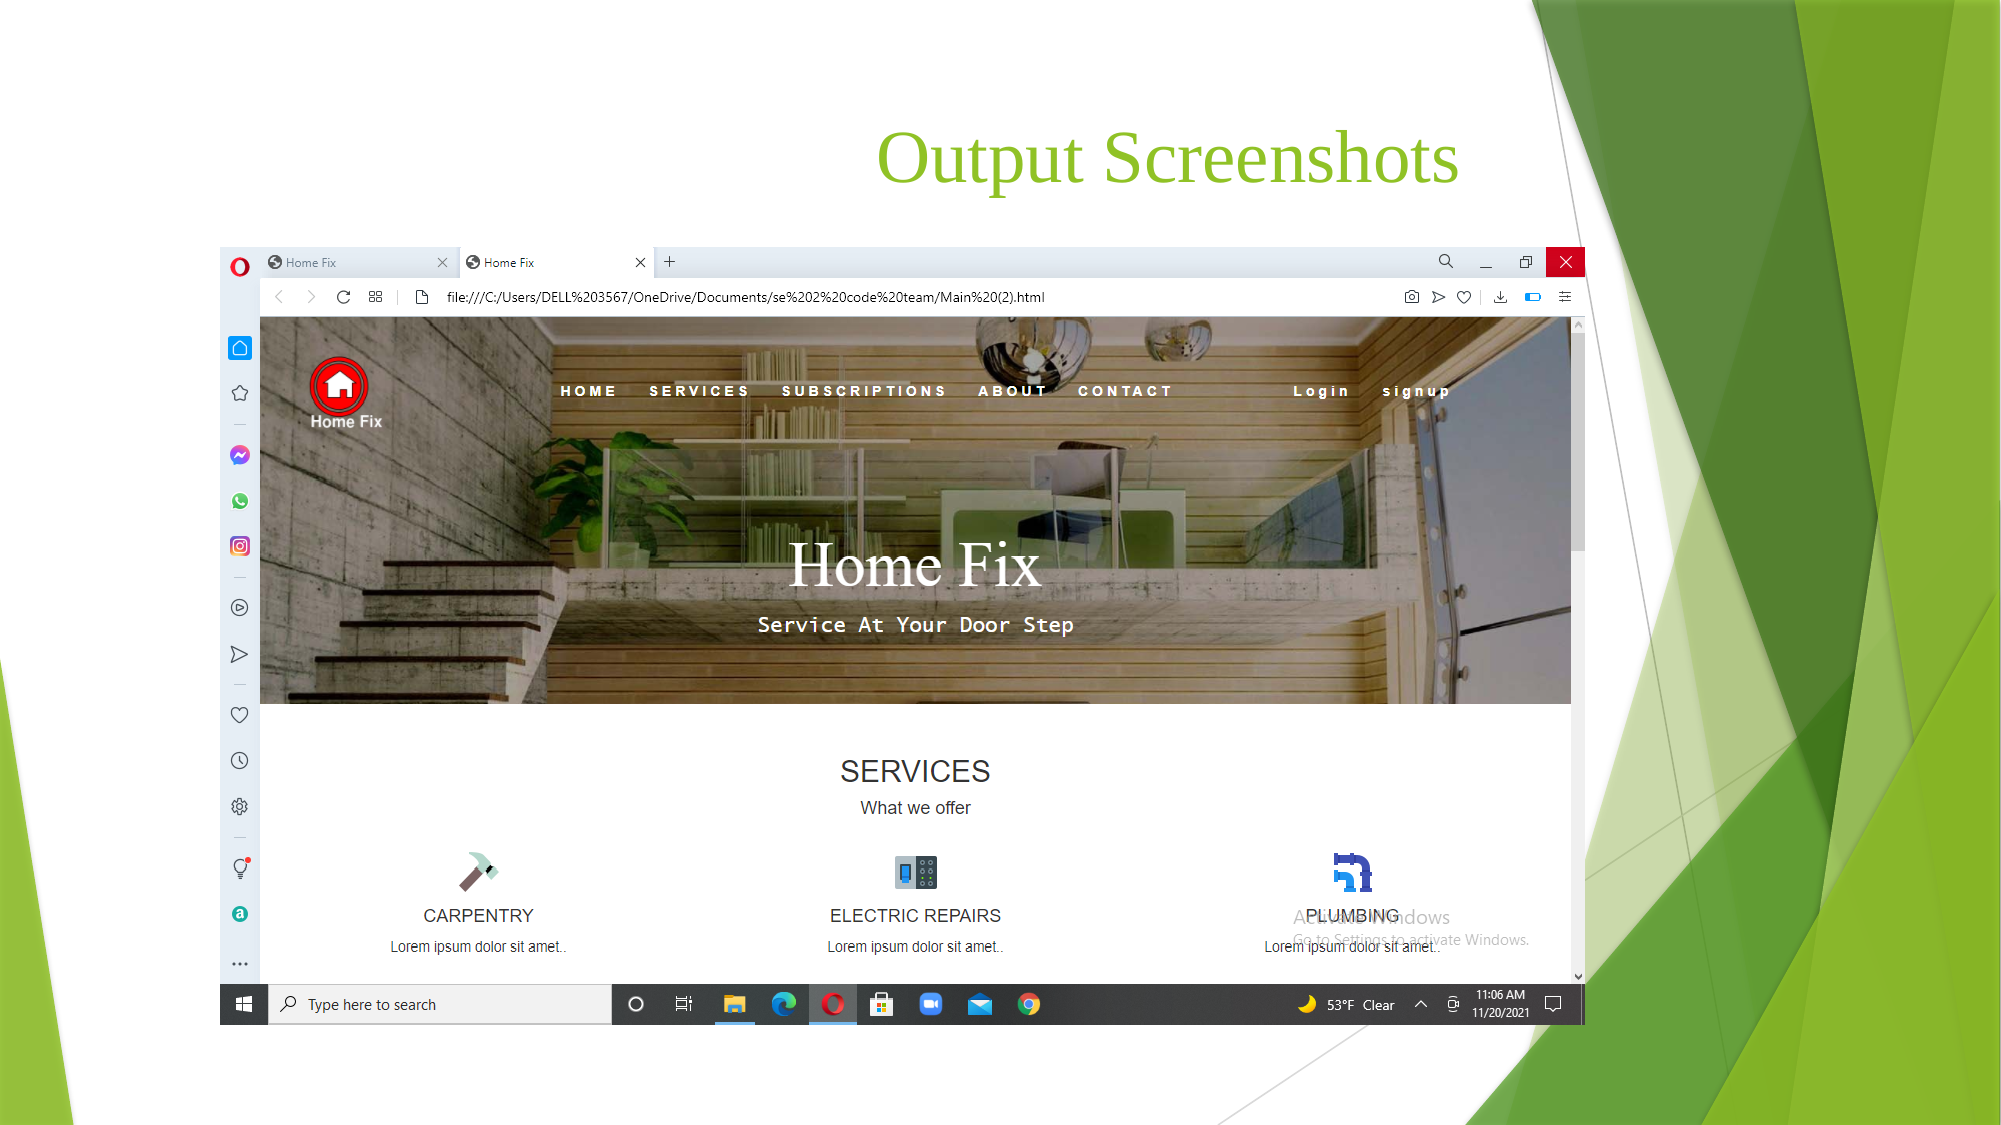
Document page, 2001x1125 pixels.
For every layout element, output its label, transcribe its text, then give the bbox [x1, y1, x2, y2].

title Output Screenshots [111, 99, 1522, 317]
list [220, 247, 1586, 1026]
